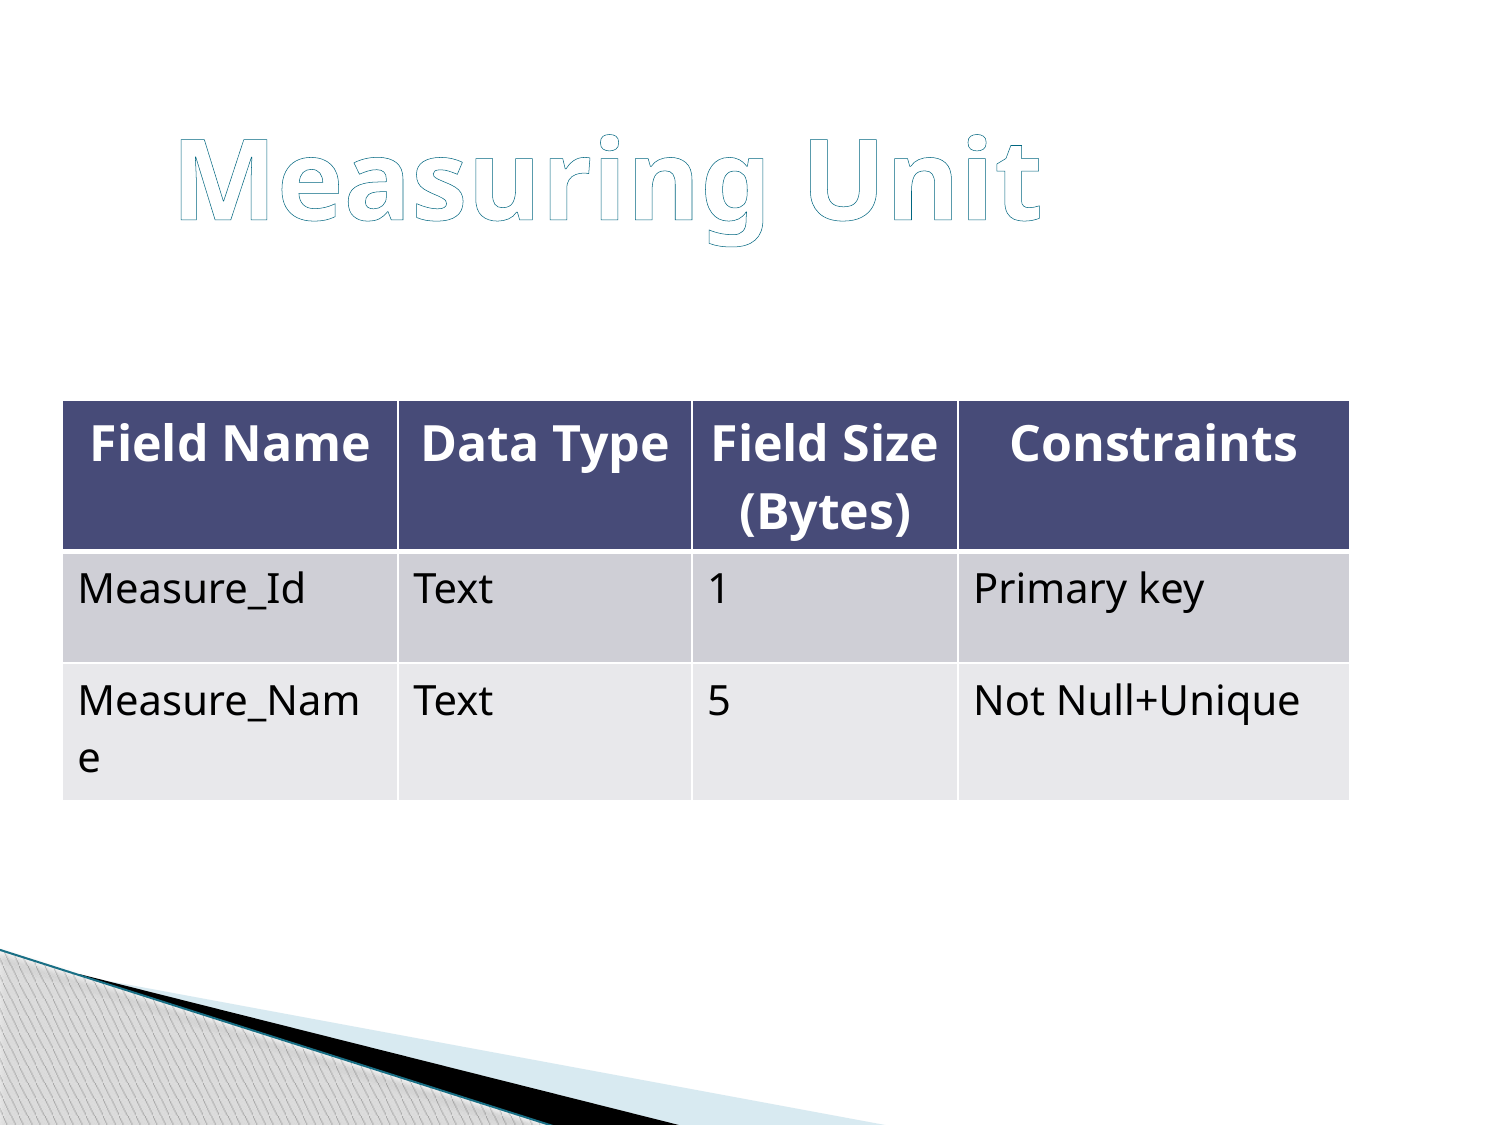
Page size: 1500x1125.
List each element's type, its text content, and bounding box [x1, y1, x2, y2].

table_cell Primary key [959, 554, 1349, 662]
table_header Data Type [399, 401, 691, 549]
table_header Field Name [63, 401, 397, 549]
table_cell Not Null+Unique [959, 664, 1349, 800]
table_header Constraints [959, 401, 1349, 549]
table_cell Text [399, 554, 691, 662]
table_cell Measure_Id [63, 554, 397, 662]
table_cell Text [399, 664, 691, 800]
table_header Field Size (Bytes) [693, 401, 957, 549]
table_cell Measure_Name [63, 664, 397, 800]
text_box Measuring Unit [156, 99, 1059, 250]
table_cell 5 [693, 664, 957, 800]
table_cell 1 [693, 554, 957, 662]
